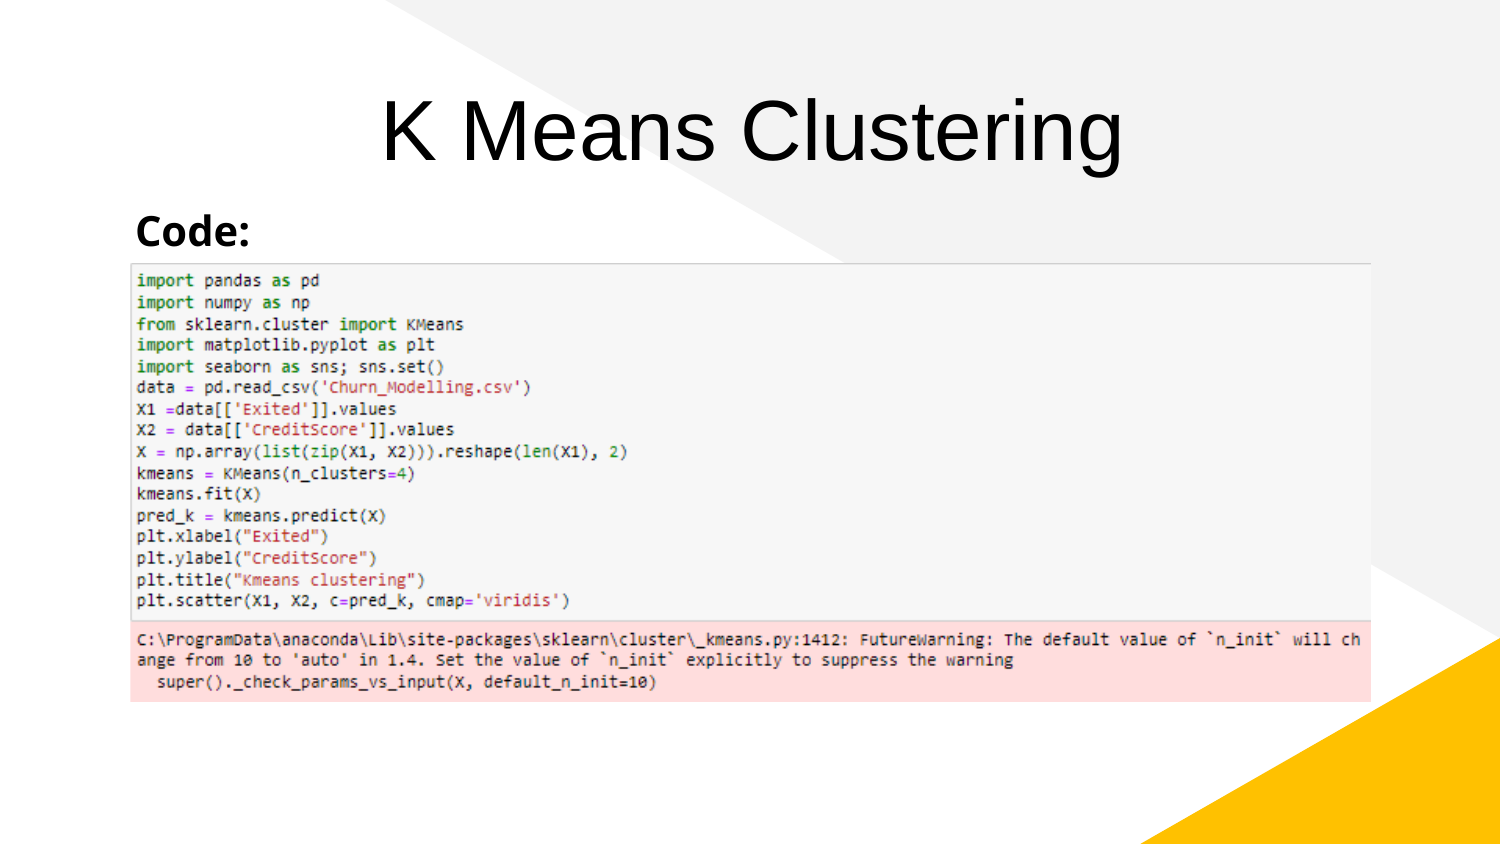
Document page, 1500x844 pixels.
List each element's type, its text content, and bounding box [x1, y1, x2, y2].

text_box Code: [119, 189, 502, 294]
title K Means Clustering [88, 60, 1418, 164]
picture [129, 263, 1371, 702]
